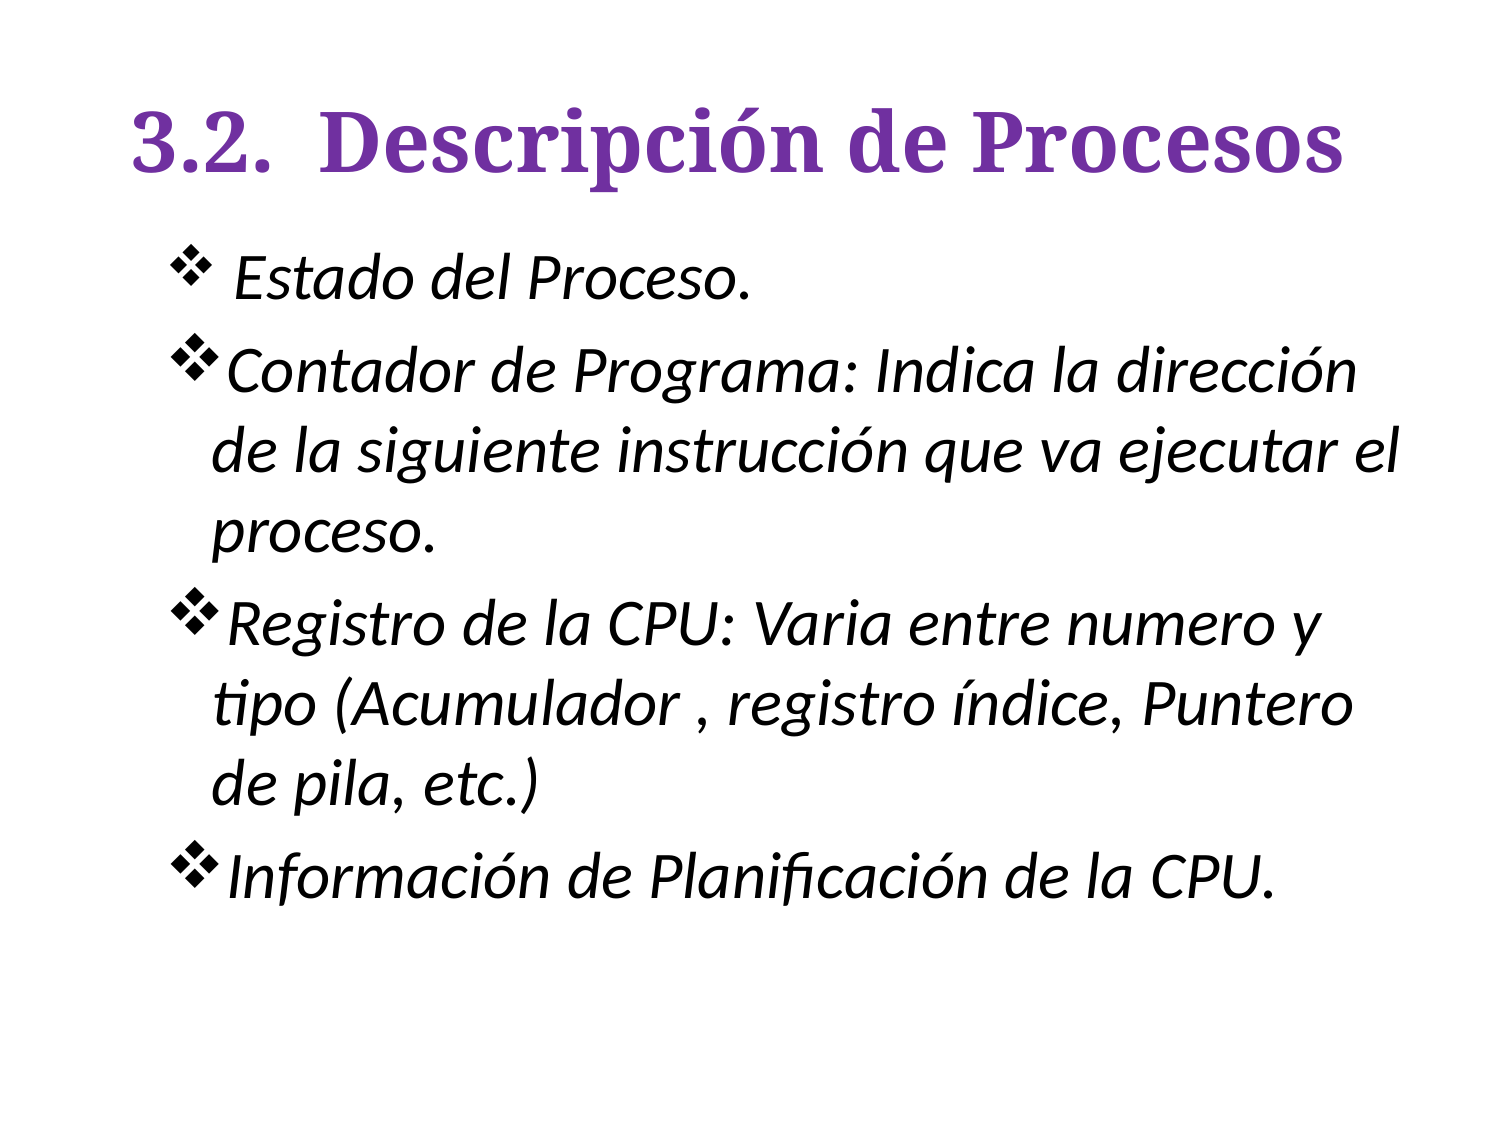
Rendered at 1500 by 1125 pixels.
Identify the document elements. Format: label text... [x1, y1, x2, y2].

list Estado del Proceso. Contador de Programa: Indica la dirección de la siguiente instrucción que va ejecutar el proceso. Registro de la CPU: Varia entre numero y tipo (Acumulador , registro índice, Puntero de pila, etc.) Información de Planificación de la CPU. [75, 225, 1425, 340]
title 3.2. Descripción de Procesos [75, 45, 1425, 225]
